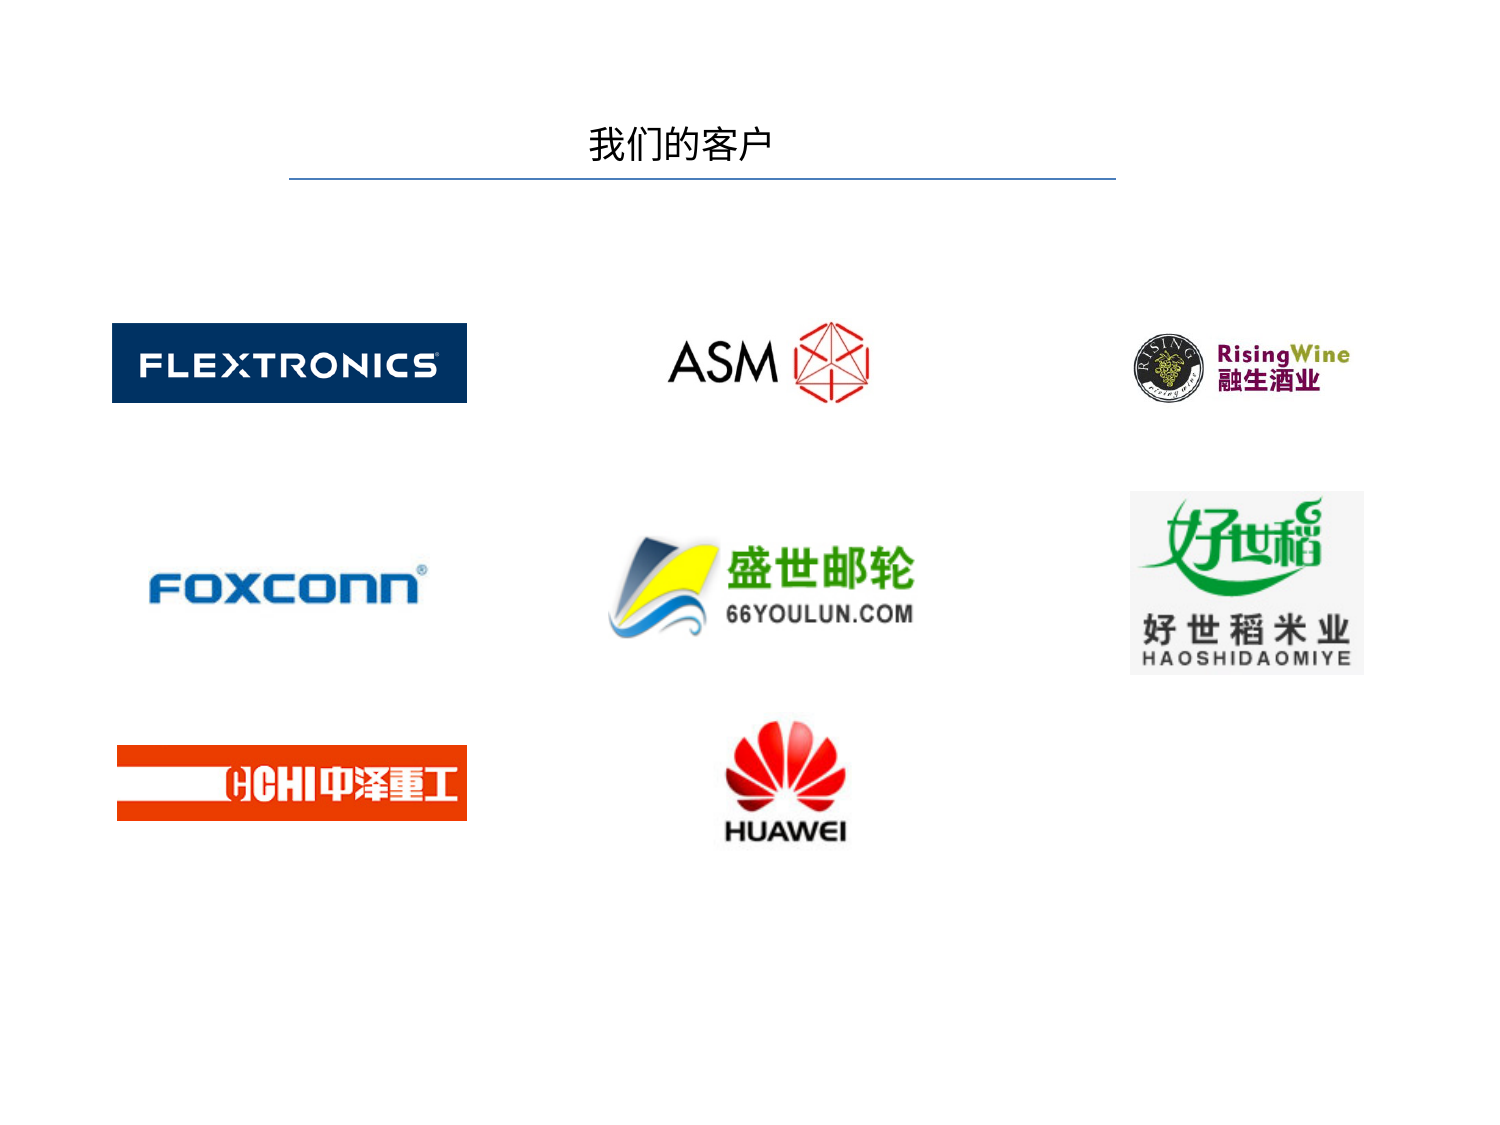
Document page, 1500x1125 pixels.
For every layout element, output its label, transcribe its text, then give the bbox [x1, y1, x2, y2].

picture [655, 318, 892, 408]
picture [688, 712, 877, 854]
picture [1130, 491, 1364, 675]
picture [148, 491, 431, 680]
text_box 我们的客户 [574, 113, 792, 174]
picture [111, 323, 467, 403]
picture [608, 530, 918, 641]
picture [117, 745, 467, 821]
picture [1130, 276, 1354, 449]
